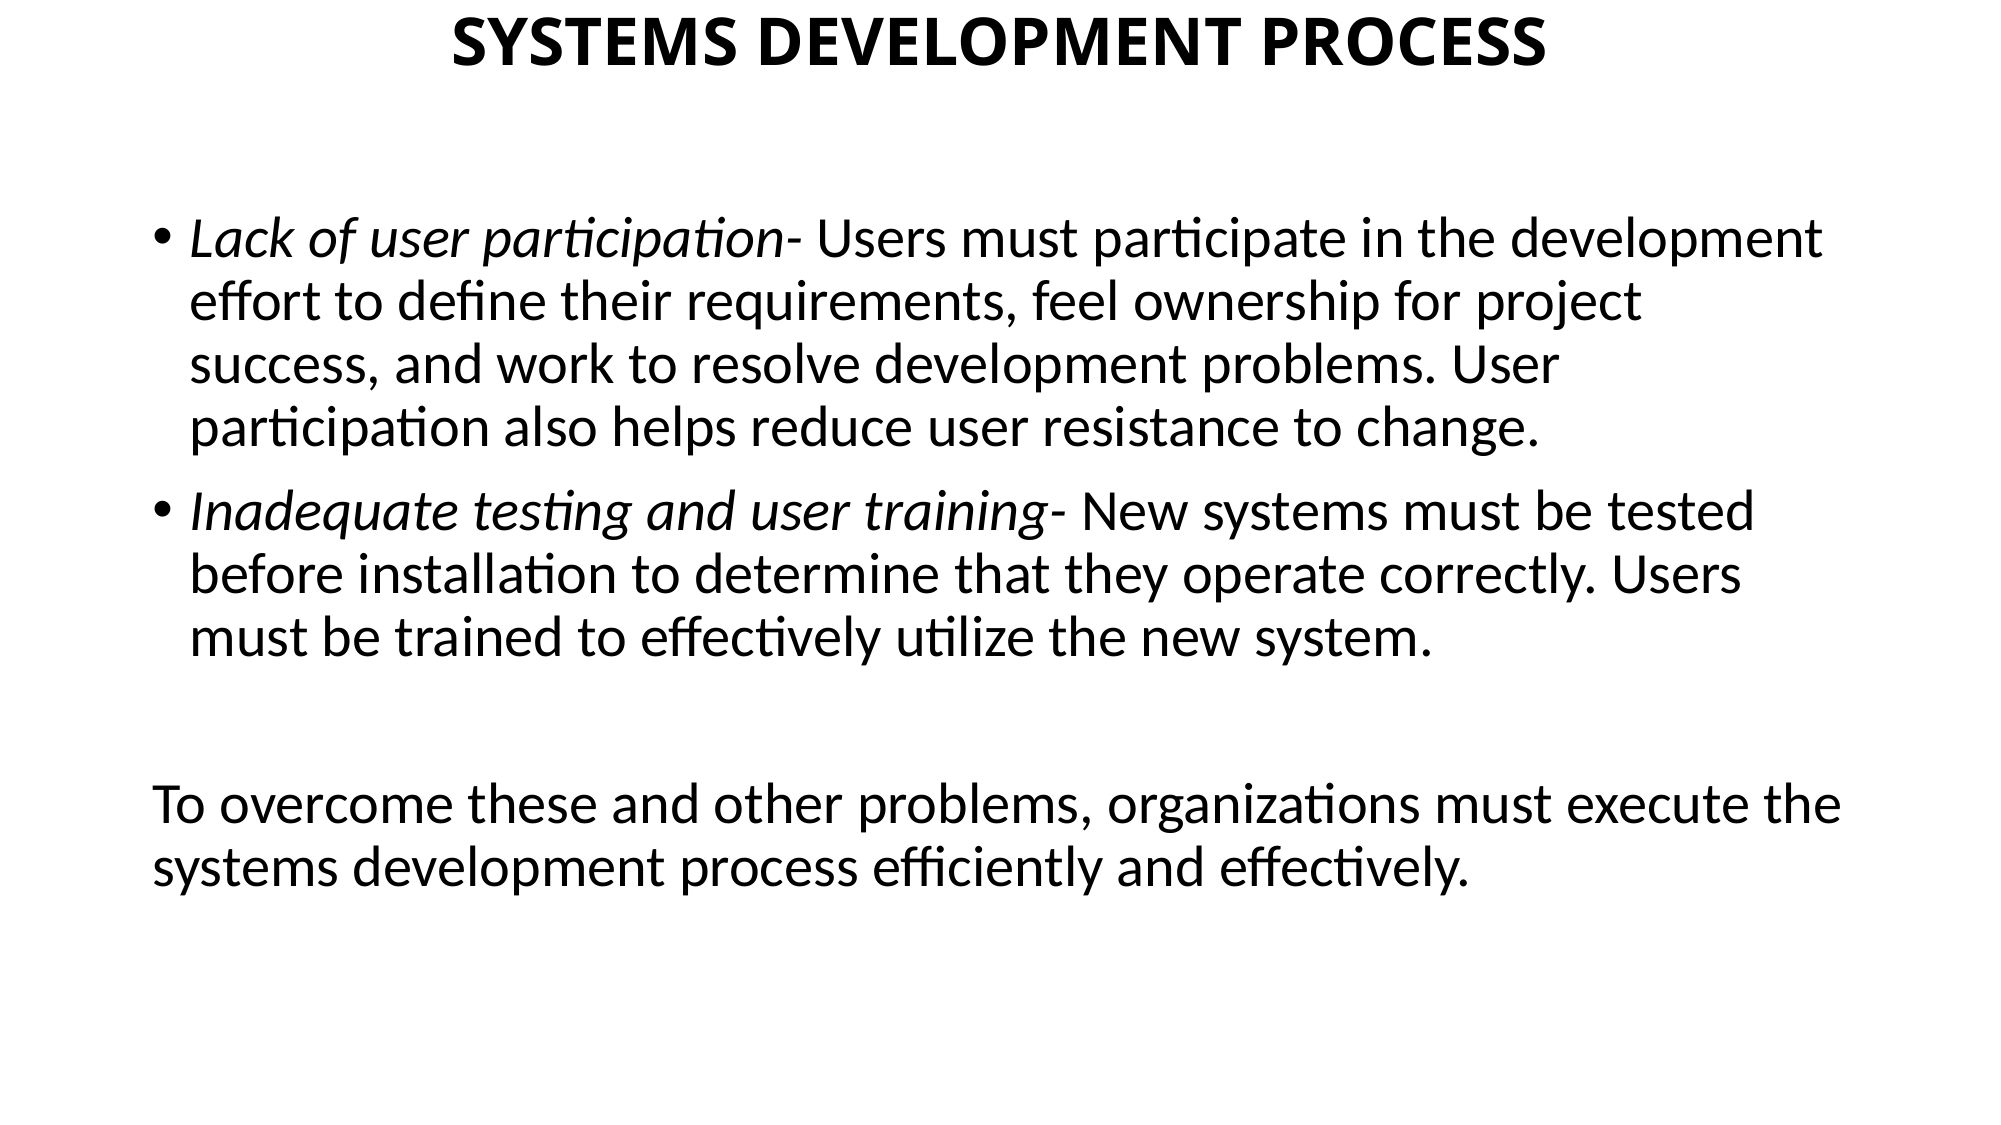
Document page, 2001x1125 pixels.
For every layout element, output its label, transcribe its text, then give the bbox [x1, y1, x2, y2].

list Lack of user participation- Users must participate in the development effort to define their requirements, feel ownership for project success, and work to resolve development problems. User participation also helps reduce user resistance to change. Inadequate testing and user training- New systems must be tested before installation to determine that they operate correctly. Users must be trained to effectively utilize the new system. To overcome these and other problems, organizations must execute the systems development process efficiently and effectively. [137, 200, 1863, 1070]
title SYSTEMS DEVELOPMENT PROCESS [137, 0, 1863, 167]
